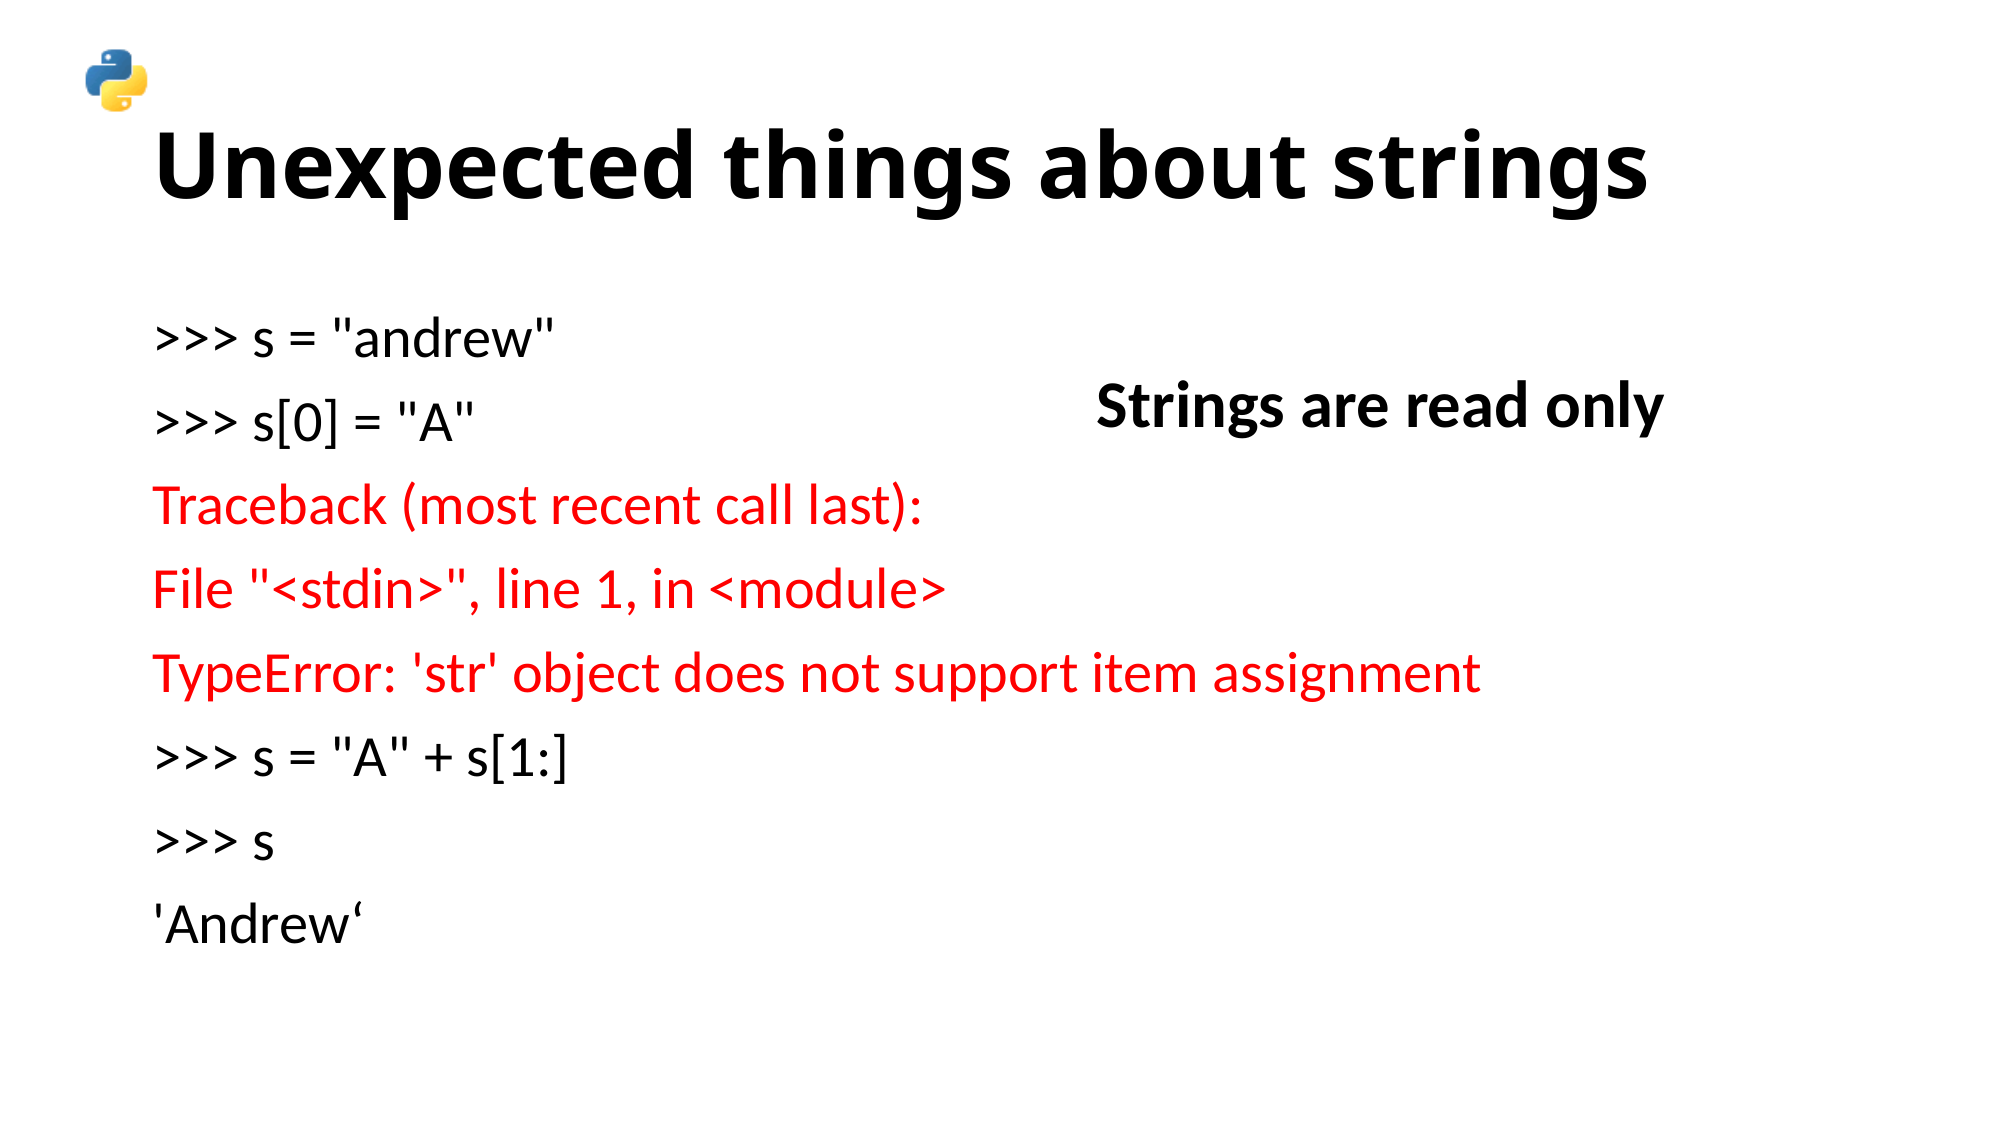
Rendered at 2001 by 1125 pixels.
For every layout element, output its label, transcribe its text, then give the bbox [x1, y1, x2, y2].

picture [74, 37, 160, 123]
title Unexpected things about strings [137, 59, 1863, 278]
list >>> s = "andrew" >>> s[0] = "A" Traceback (most recent call last): File "<stdin>", line 1, in <module> TypeError: 'str' object does not support item assignment >>> s = "A" + s[1:] >>> s 'Andrew‘ [137, 299, 1863, 1014]
text_box Strings are read only [1081, 353, 1681, 449]
